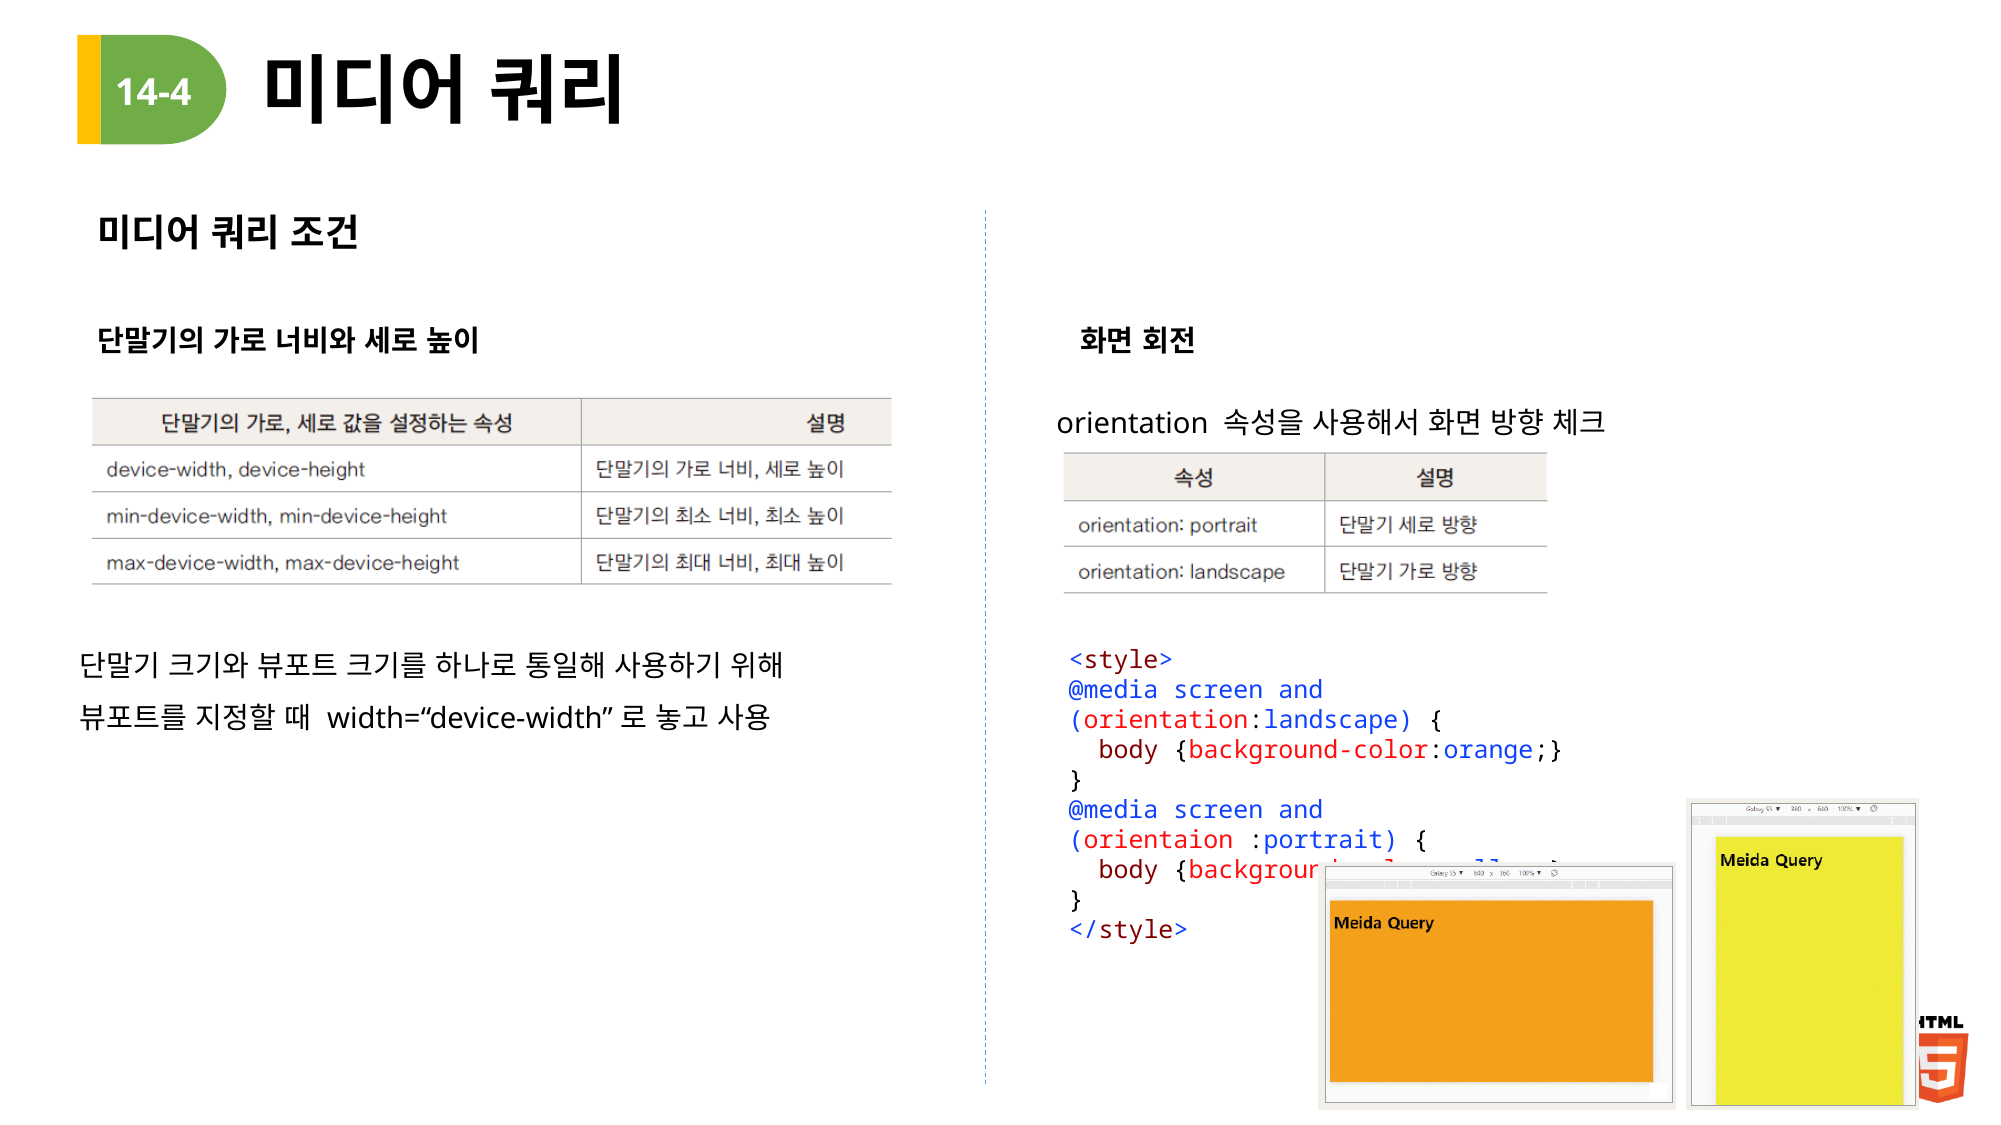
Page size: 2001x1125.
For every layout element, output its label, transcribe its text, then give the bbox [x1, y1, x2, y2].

text_box 화면 회전 [1065, 297, 1739, 365]
text_box 14-4 [100, 60, 212, 121]
text_box 미디어 쿼리 조건 [82, 179, 519, 262]
picture [1055, 447, 1554, 599]
title 미디어 쿼리 [246, 38, 1739, 149]
picture [1318, 862, 1676, 1110]
text_box 단말기 크기와 뷰포트 크기를 하나로 통일해 사용하기 위해 뷰포트를 지정할 때 width=“device-width”로 놓고 사용 [64, 622, 910, 742]
picture [1686, 798, 1981, 1110]
text_box orientation 속성을 사용해서 화면 방향 체크 [1041, 379, 1887, 500]
text_box <style> @media screen and (orientation:landscape) { body {background-color:orange;} } @media screen and (orientaion :portrait) { body {background-color:yellow;} } </style> [1053, 636, 1628, 951]
text_box 단말기의 가로 너비와 세로 높이 [82, 297, 756, 365]
picture [82, 389, 892, 599]
